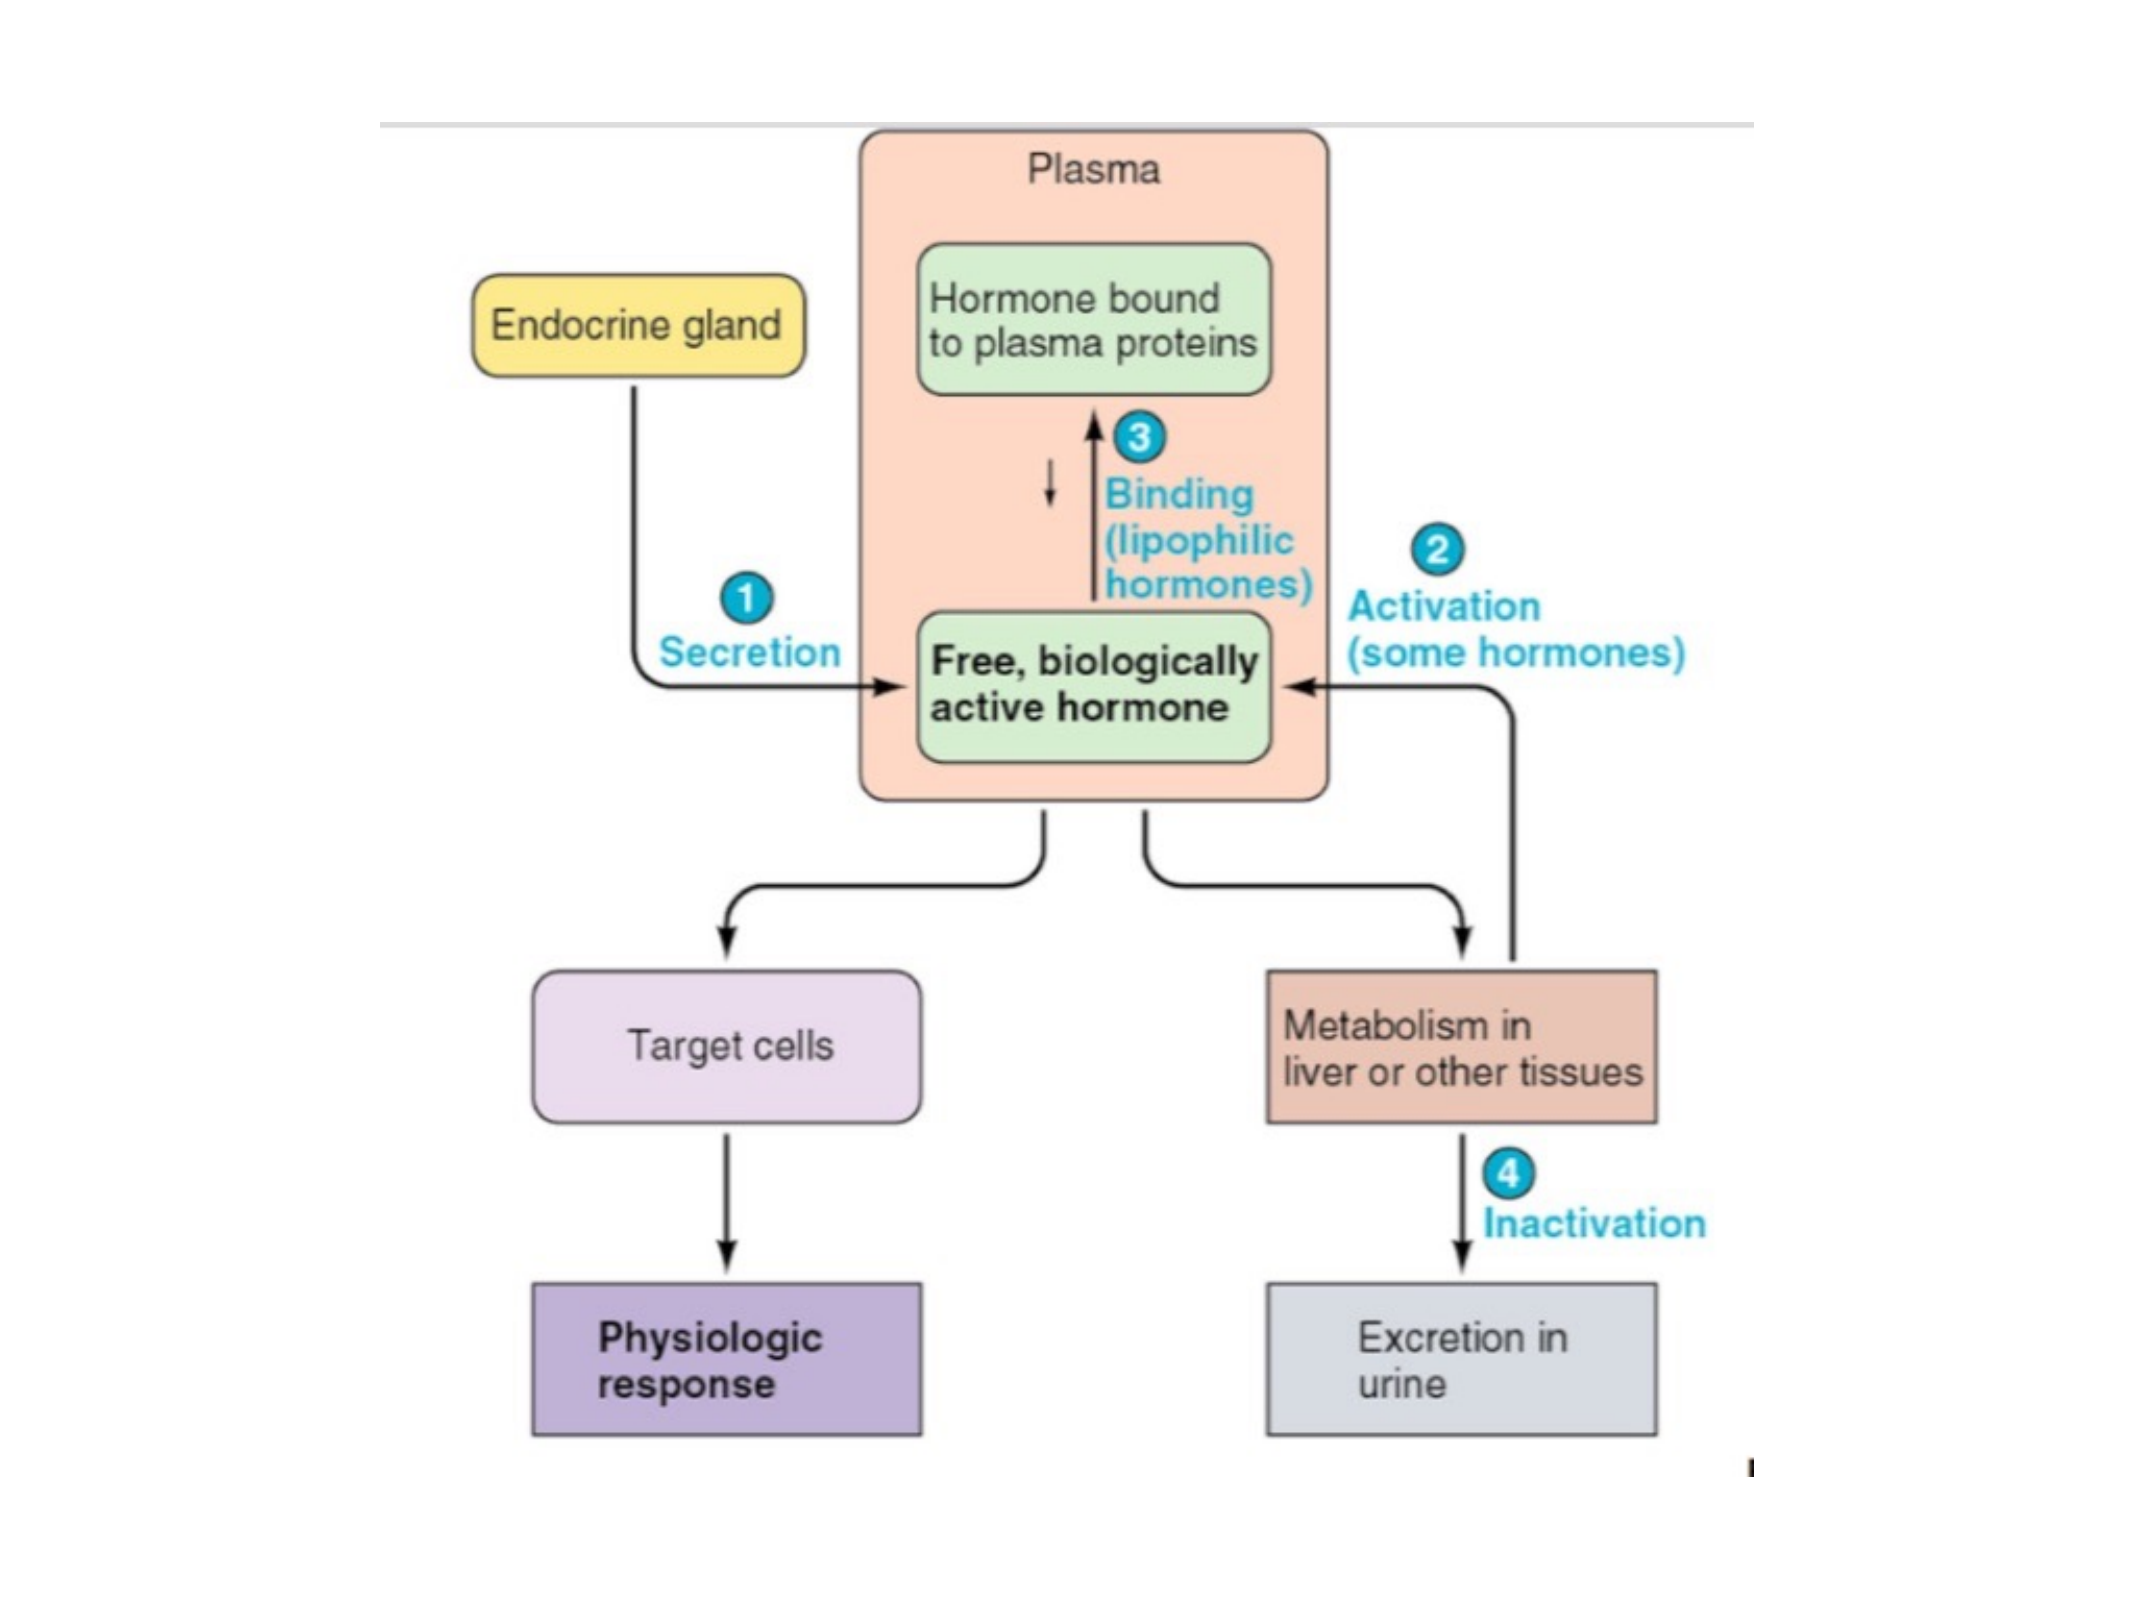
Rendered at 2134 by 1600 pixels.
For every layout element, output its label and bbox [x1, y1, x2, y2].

picture [379, 122, 1754, 1478]
